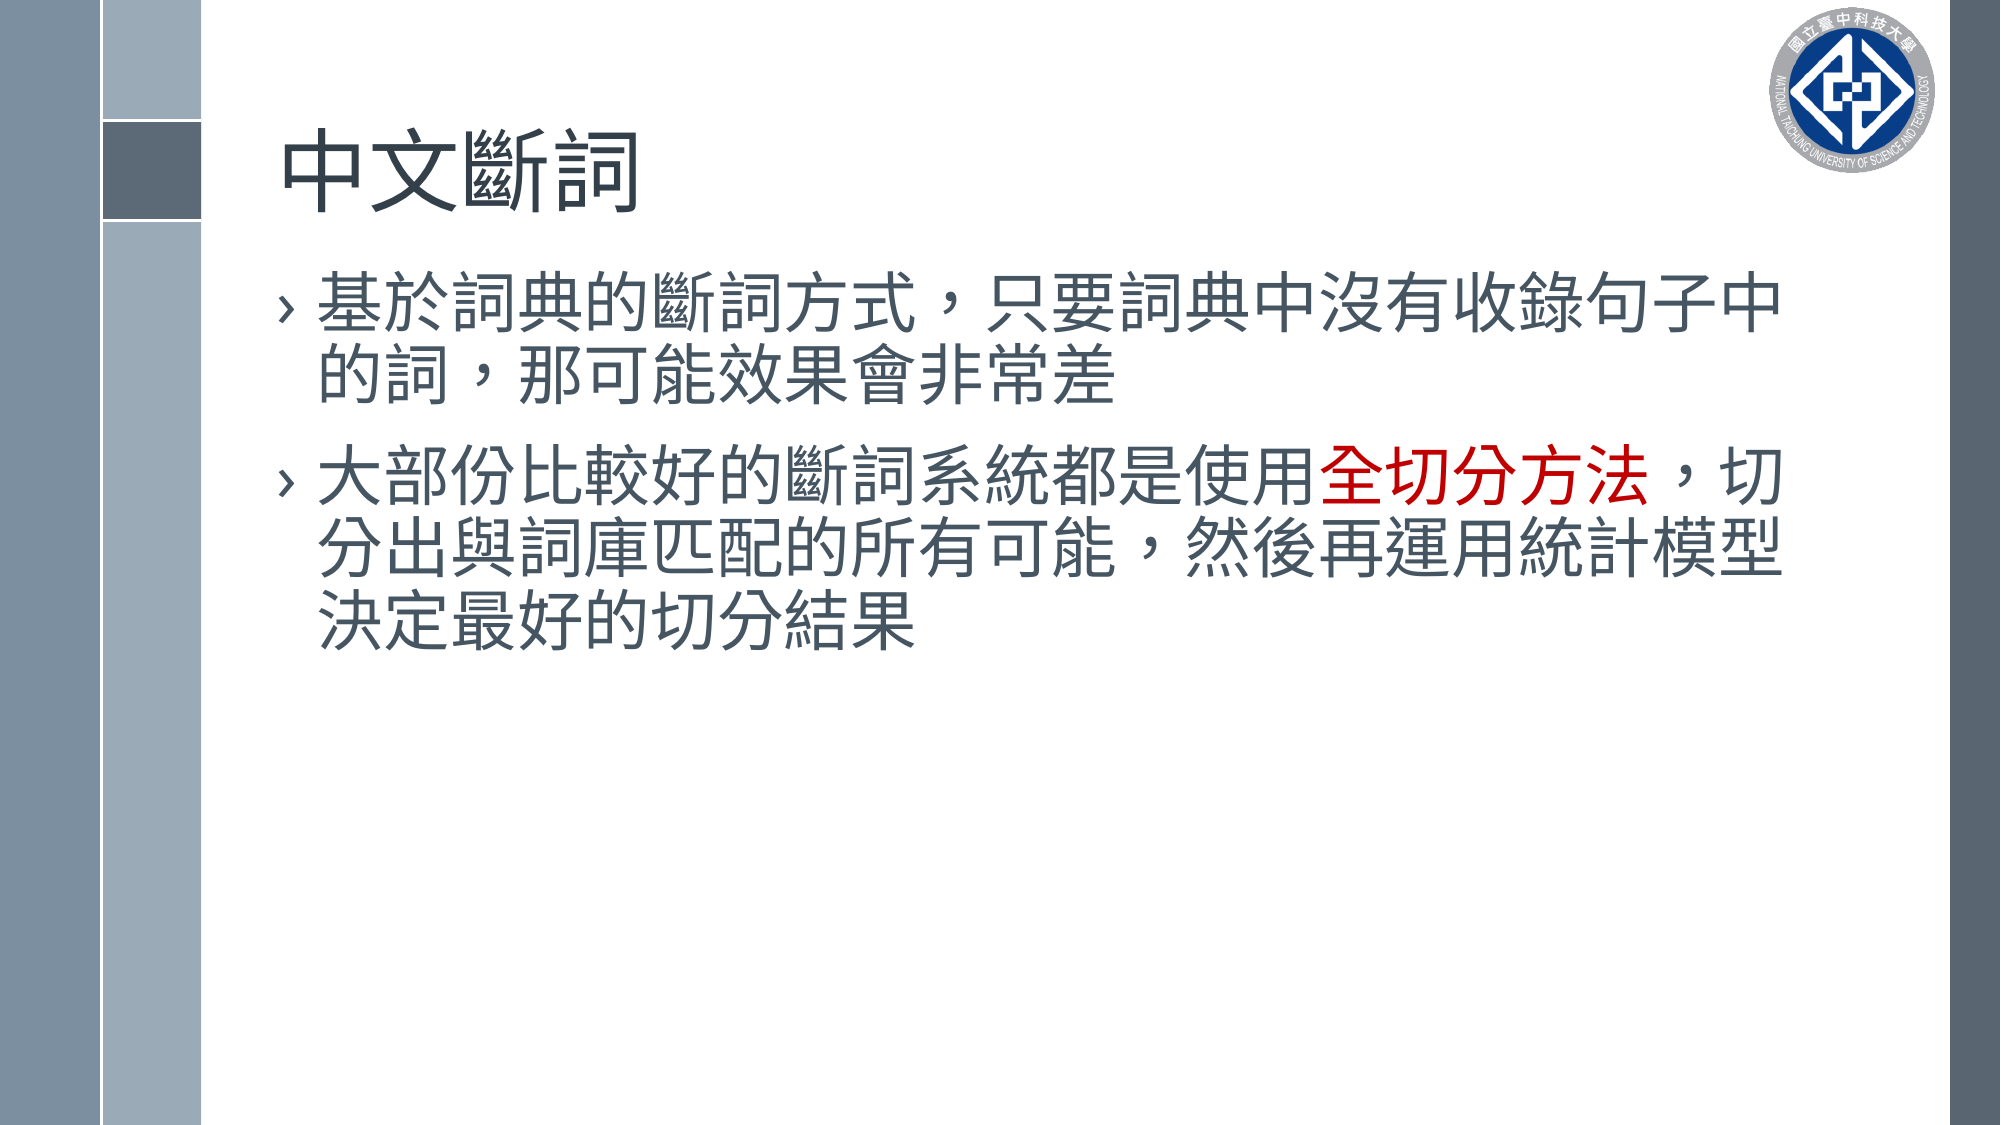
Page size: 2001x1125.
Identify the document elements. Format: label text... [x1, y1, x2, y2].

title 中文斷詞 [261, 29, 1867, 233]
picture [1769, 7, 1935, 173]
list 基於詞典的斷詞方式，只要詞典中沒有收錄句子中的詞，那可能效果會非常差 大部份比較好的斷詞系統都是使用全切分方法，切分出與詞庫匹配的所有可能，然後再運用統計模型決定最好的切分結果 [261, 262, 1867, 1013]
